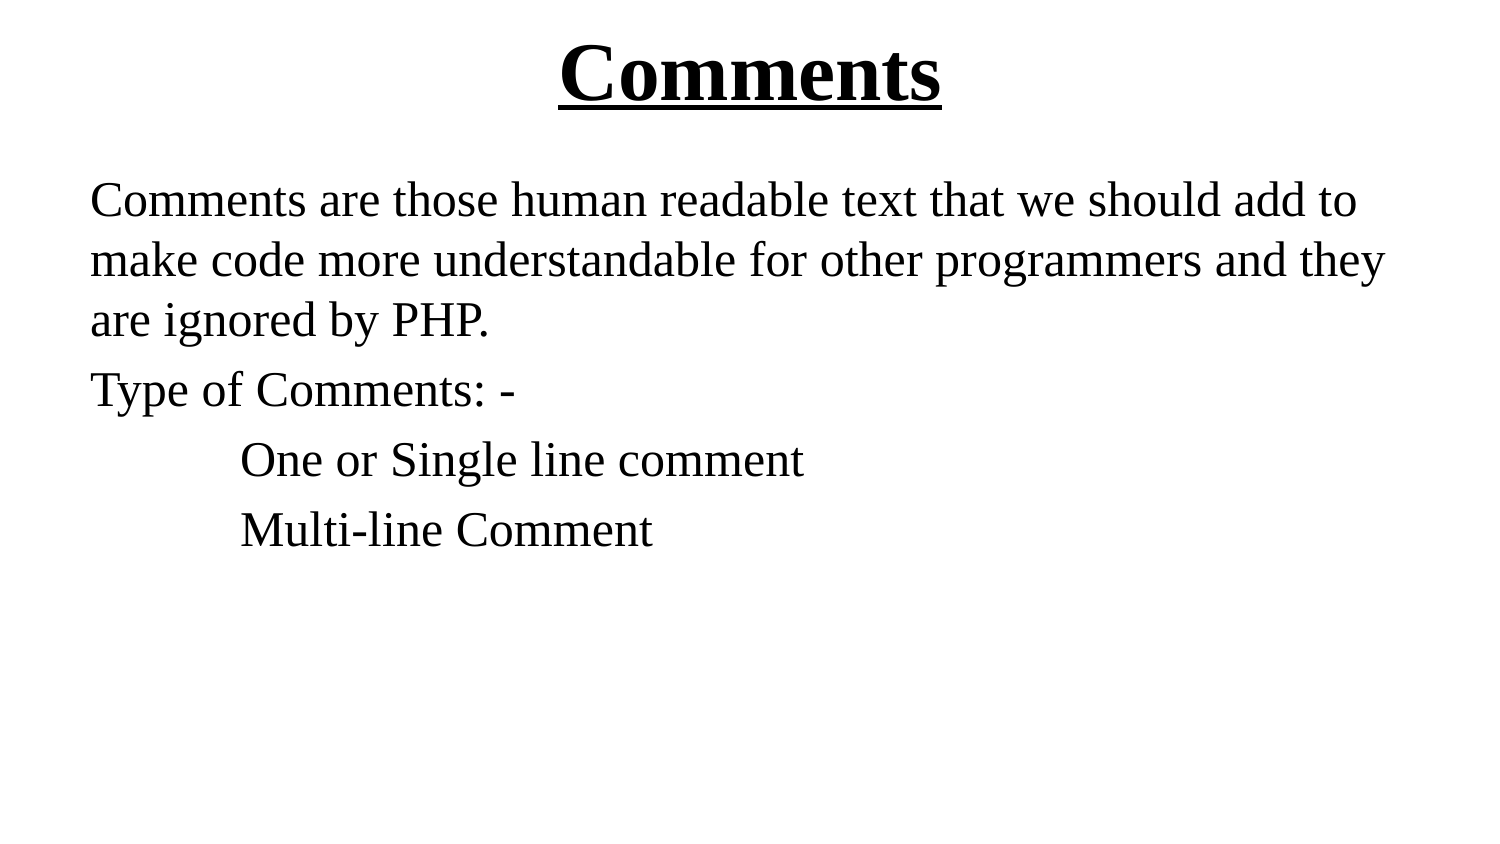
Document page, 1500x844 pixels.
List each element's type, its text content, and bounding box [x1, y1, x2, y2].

title Comments [75, 0, 1425, 138]
list Comments are those human readable text that we should add to make code more understandable for other programmers and they are ignored by PHP. Type of Comments: - One or Single line comment Multi-line Comment [75, 159, 1425, 717]
